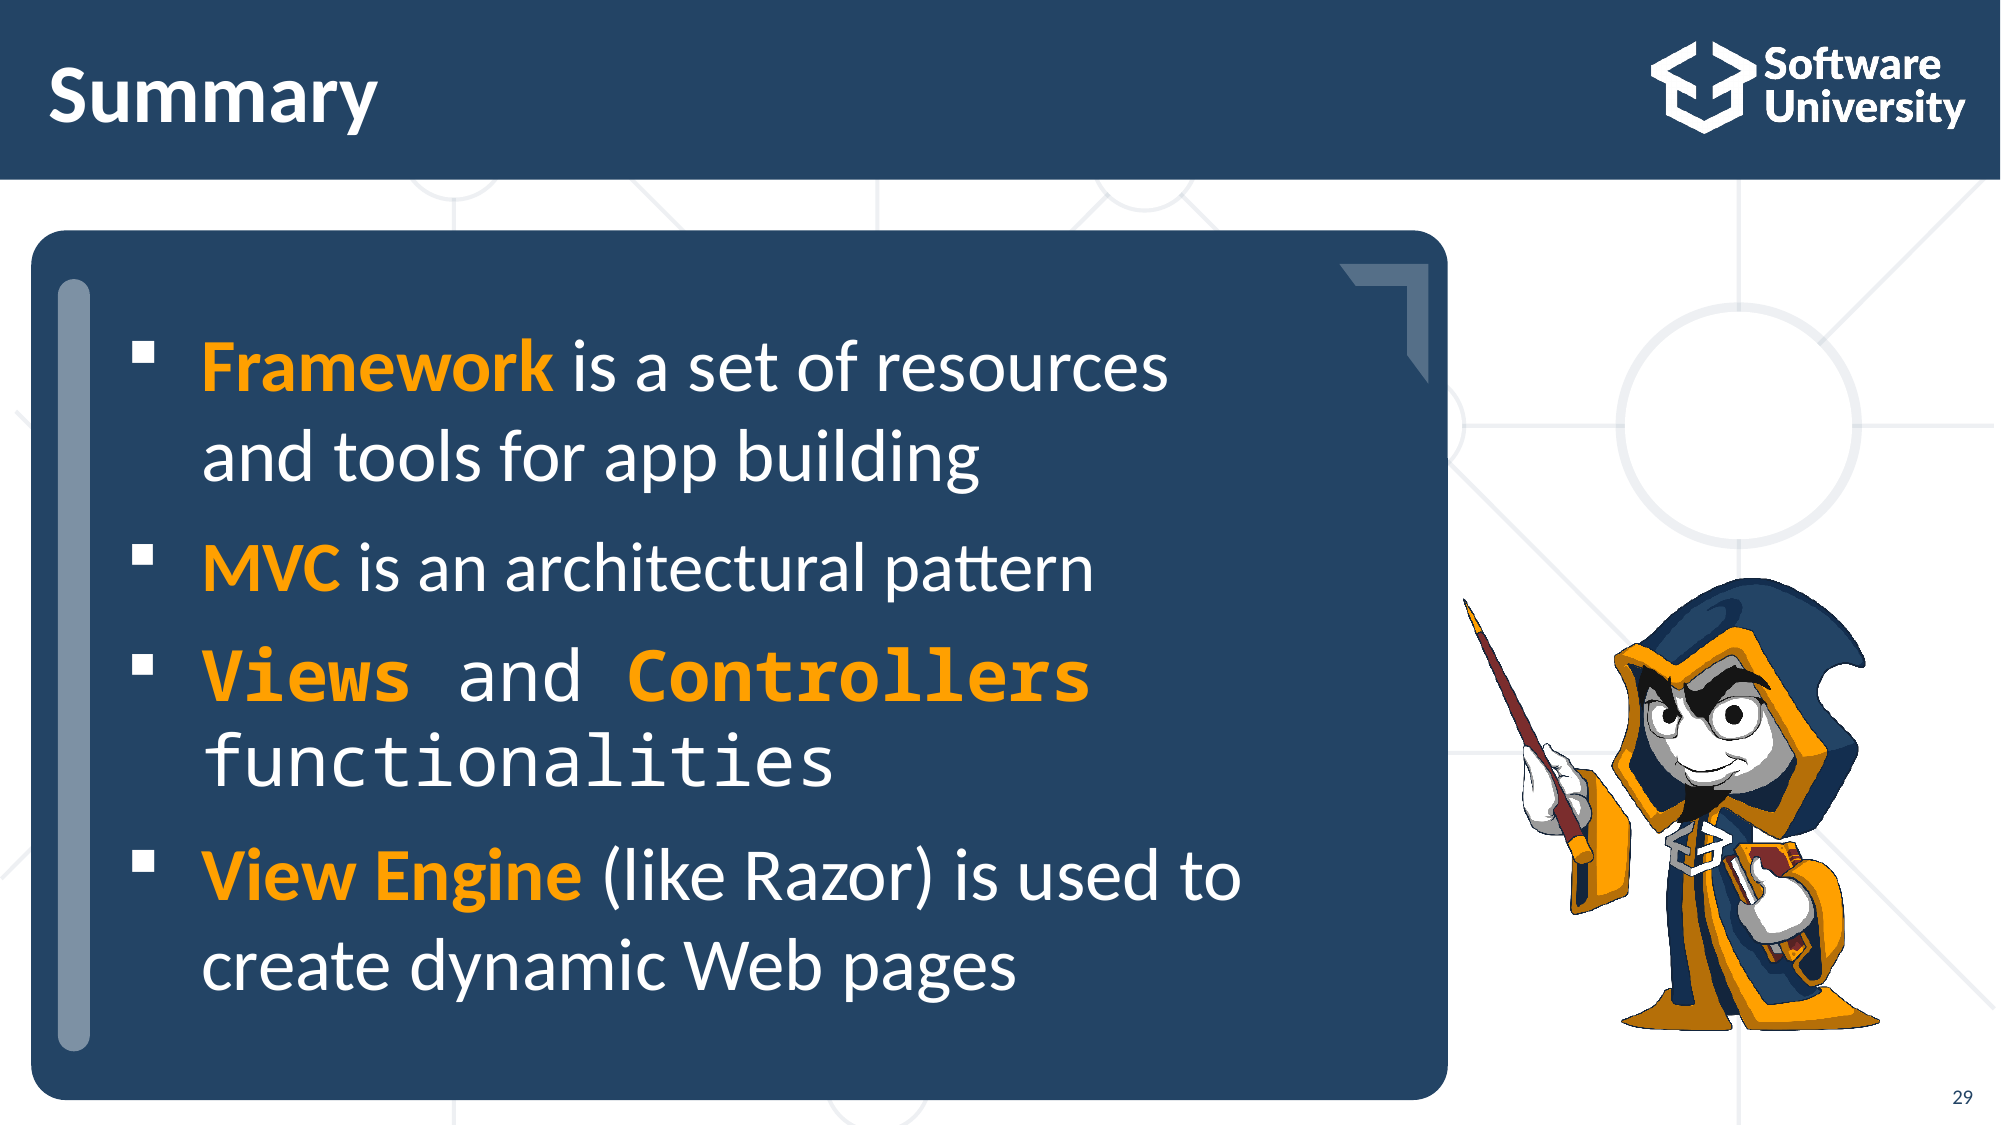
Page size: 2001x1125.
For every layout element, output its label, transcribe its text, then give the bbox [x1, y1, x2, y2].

picture [1447, 537, 1921, 1050]
title Summary [31, 16, 1625, 162]
slide_number 29 [1927, 1067, 1989, 1117]
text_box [30, 230, 1449, 1101]
picture [1651, 41, 1966, 134]
